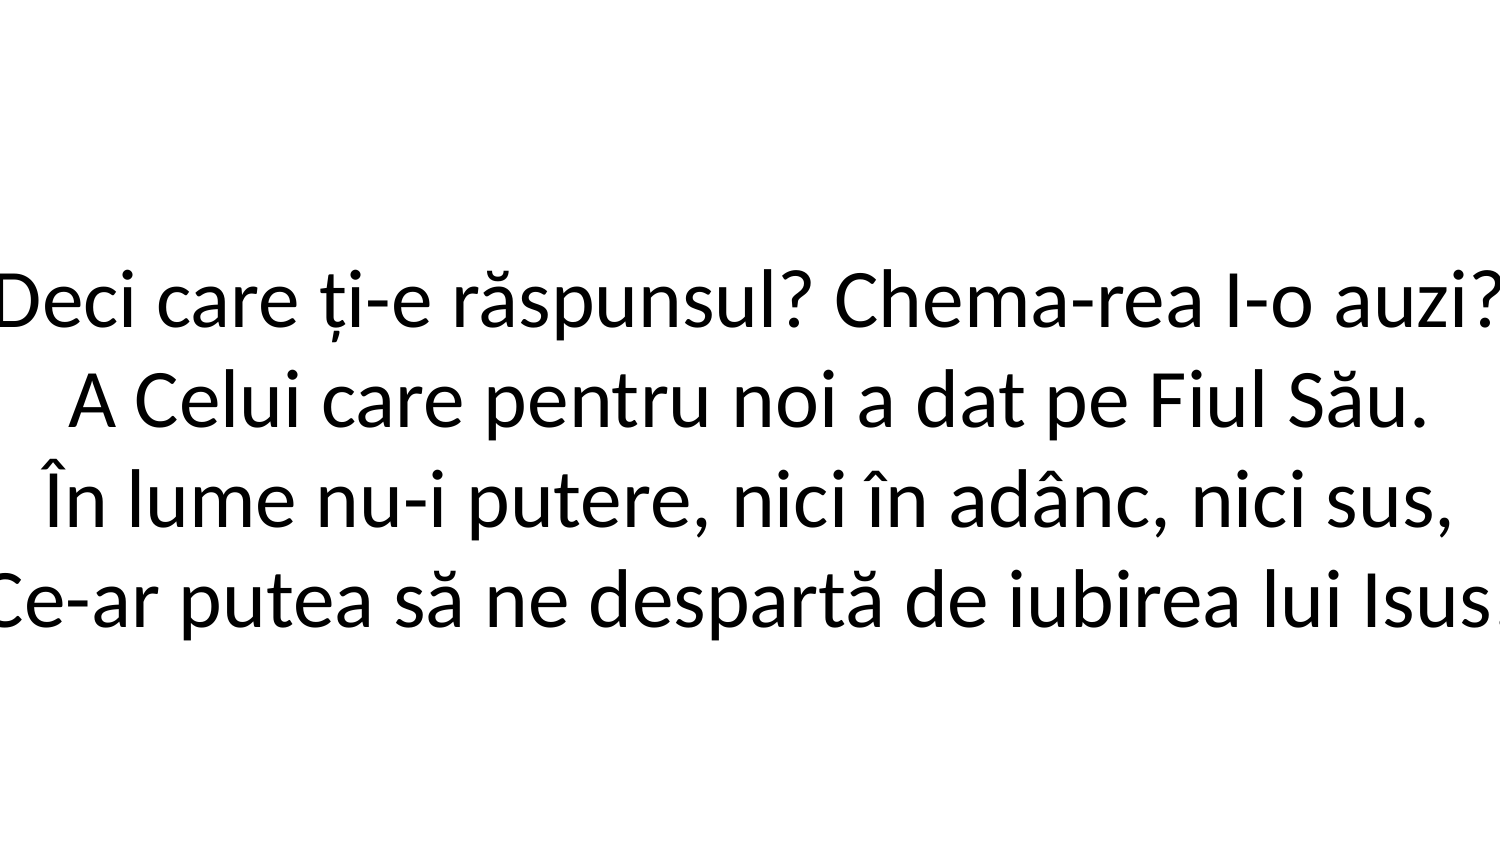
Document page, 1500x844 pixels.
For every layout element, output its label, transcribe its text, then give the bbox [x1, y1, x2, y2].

text_box Deci care ți-e răspunsul? Chema-rea I-o auzi? A Celui care pentru noi a dat pe Fiul Său. În lume nu-i putere, nici în adânc, nici sus, Ce-ar putea să ne despartă de iubirea lui Isus! [0, 192, 1500, 652]
